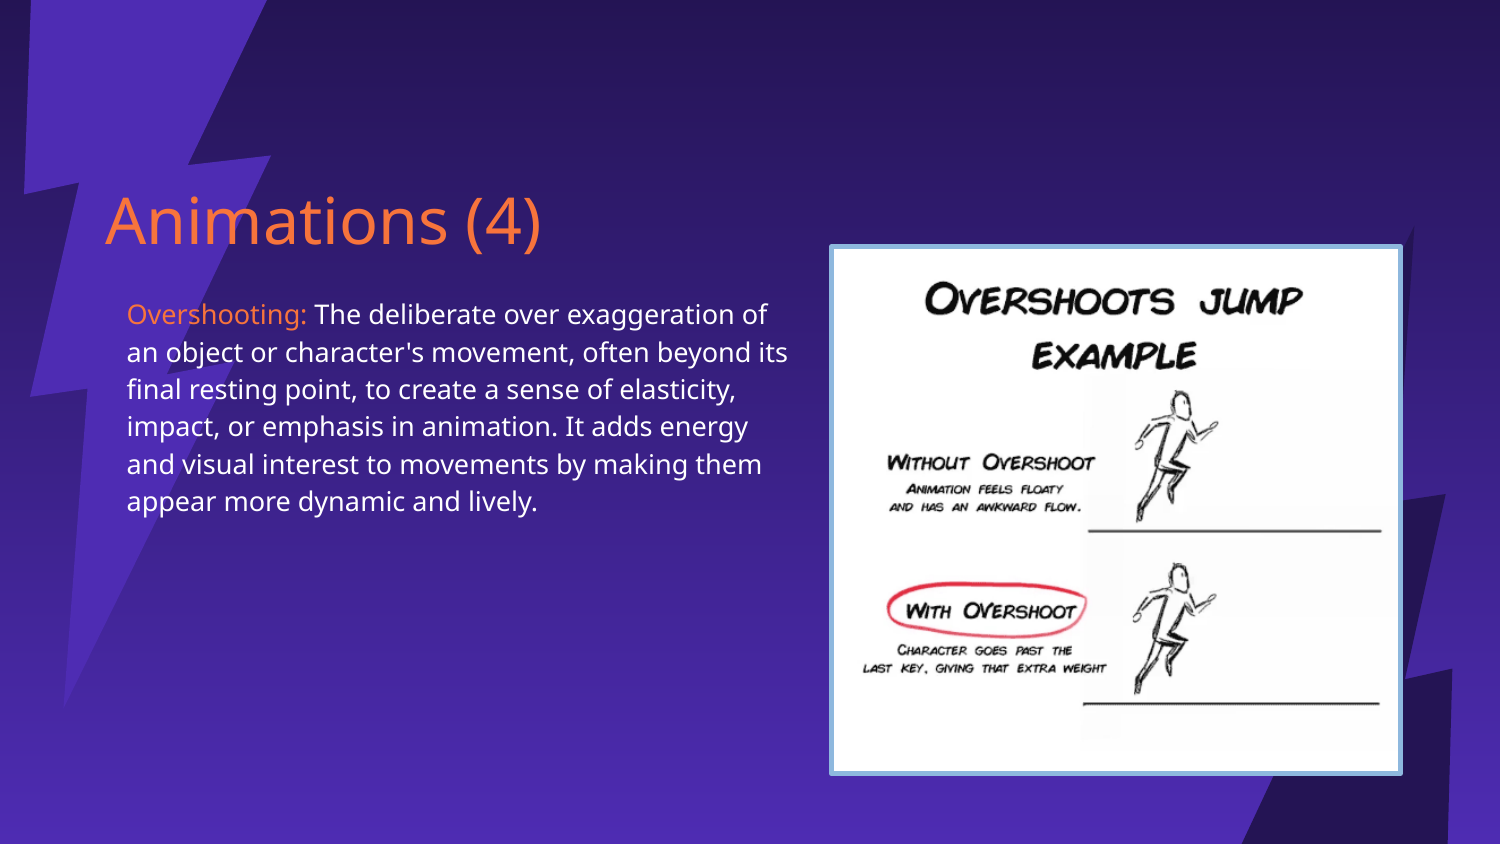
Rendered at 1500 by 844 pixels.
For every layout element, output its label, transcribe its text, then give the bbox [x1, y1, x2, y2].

title Animations (4) [90, 158, 1160, 278]
picture [833, 248, 1399, 772]
subtitle Overshooting: The deliberate over exaggeration of an object or character's movement, often beyond its final resting point, to create a sense of elasticity, impact, or emphasis in animation. It adds energy and visual interest to movements by making them appear more dynamic and lively. [111, 277, 805, 786]
